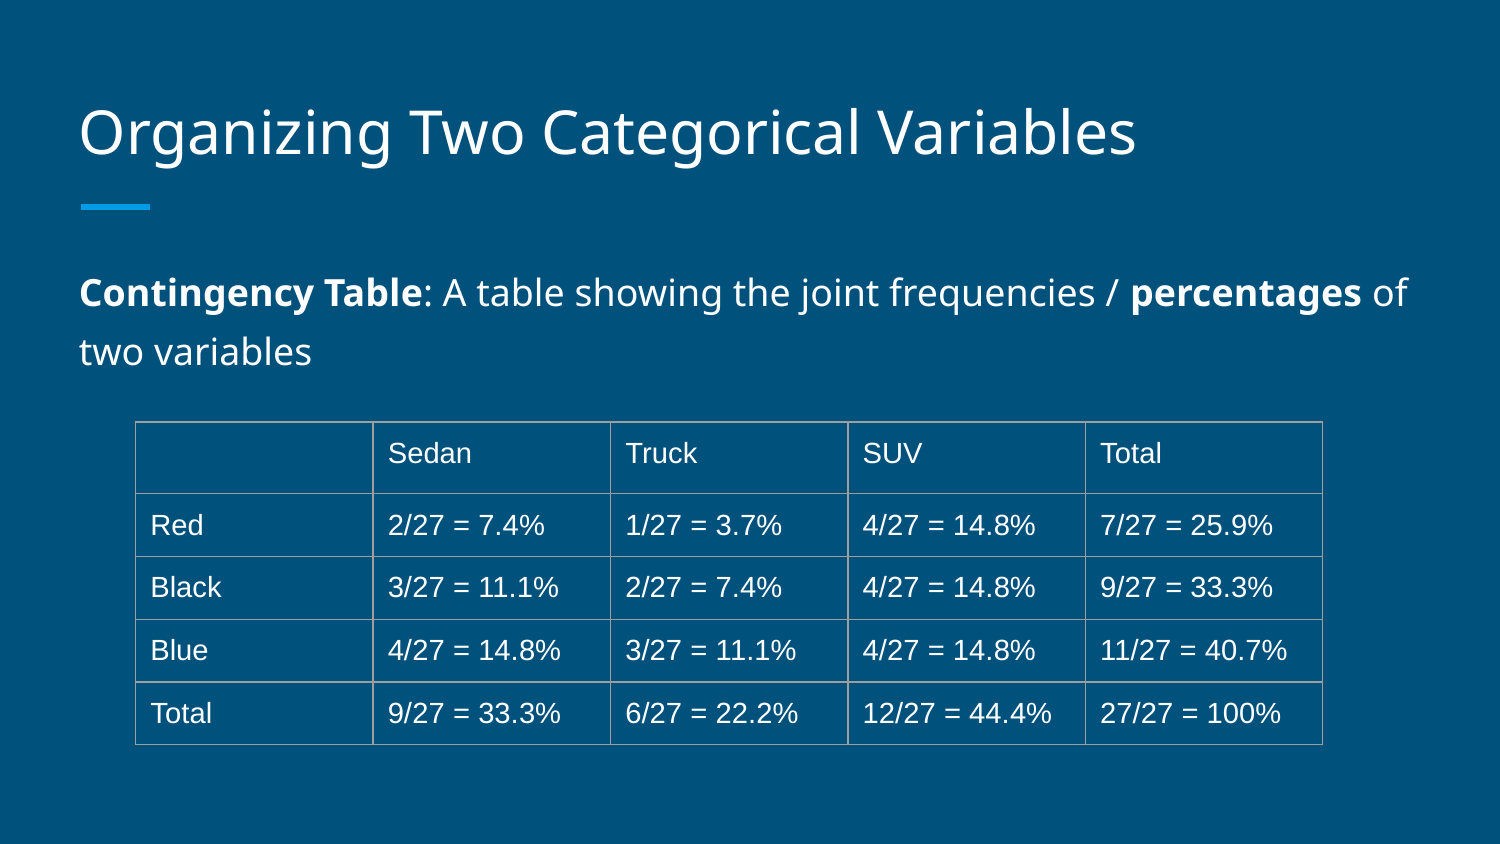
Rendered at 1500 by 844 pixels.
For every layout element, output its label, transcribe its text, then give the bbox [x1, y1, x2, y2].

table_cell 1/27 = 3.7% [611, 494, 847, 556]
table_cell 4/27 = 14.8% [849, 557, 1085, 619]
table_cell 6/27 = 22.2% [611, 683, 847, 744]
table_cell 27/27 = 100% [1086, 683, 1322, 744]
table_header [136, 423, 372, 493]
table_header Truck [611, 423, 847, 493]
table_cell 9/27 = 33.3% [374, 683, 610, 744]
table_cell 4/27 = 14.8% [849, 620, 1085, 681]
table_header Sedan [374, 423, 610, 493]
table_cell 4/27 = 14.8% [374, 620, 610, 681]
table_cell Red [136, 494, 372, 556]
table_cell Blue [136, 620, 372, 681]
table_header Total [1086, 423, 1322, 493]
table_cell Black [136, 557, 372, 619]
table_cell 3/27 = 11.1% [374, 557, 610, 619]
table_cell 11/27 = 40.7% [1086, 620, 1322, 681]
table_cell 7/27 = 25.9% [1086, 494, 1322, 556]
table_cell 3/27 = 11.1% [611, 620, 847, 681]
title Organizing Two Categorical Variables [63, 75, 1437, 188]
table_cell Total [136, 683, 372, 744]
table_cell 9/27 = 33.3% [1086, 557, 1322, 619]
table_cell 12/27 = 44.4% [849, 683, 1085, 744]
table_cell 2/27 = 7.4% [611, 557, 847, 619]
table_header SUV [849, 423, 1085, 493]
list Contingency Table: A table showing the joint frequencies / percentages of two variables [63, 244, 1437, 750]
table_cell 4/27 = 14.8% [849, 494, 1085, 556]
table_cell 2/27 = 7.4% [374, 494, 610, 556]
